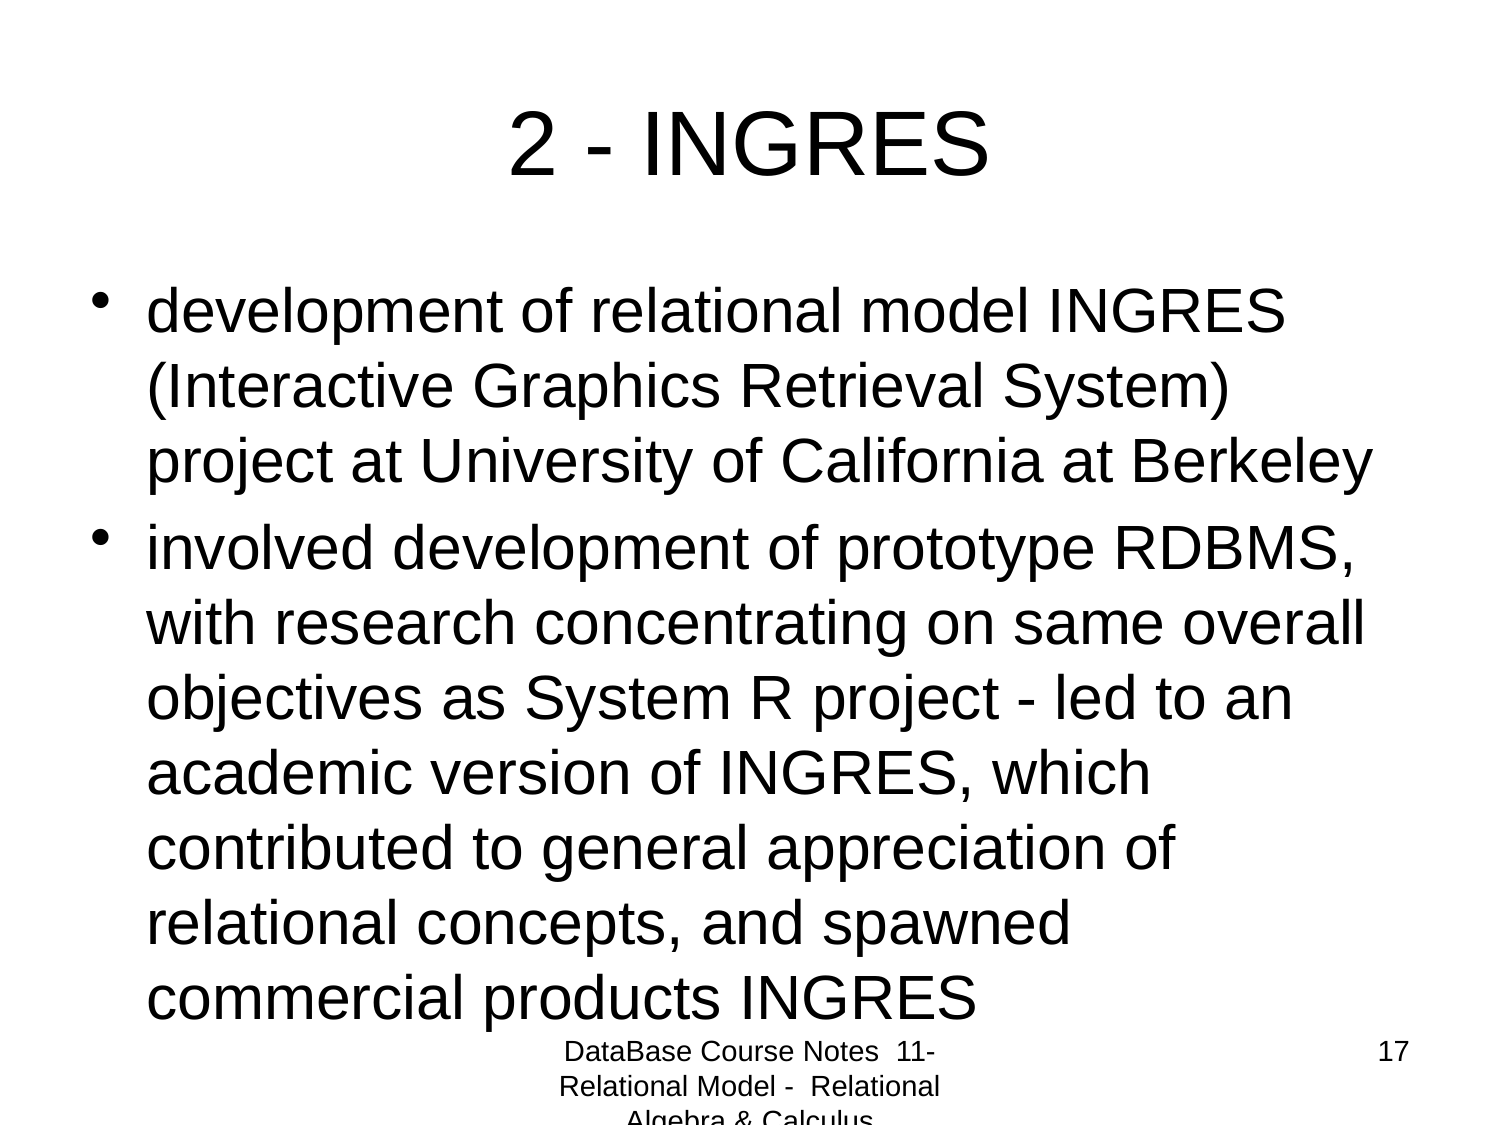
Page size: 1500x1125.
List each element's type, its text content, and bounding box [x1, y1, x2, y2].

title 2 - INGRES [74, 44, 1426, 233]
footer DataBase Course Notes 11- Relational Model - Relational Algebra & Calculus [512, 1024, 988, 1103]
list development of relational model INGRES (Interactive Graphics Retrieval System) project at University of California at Berkeley involved development of prototype RDBMS, with research concentrating on same overall objectives as System R project - led to an academic version of INGRES, which contributed to general appreciation of relational concepts, and spawned commercial products INGRES [74, 262, 1426, 1006]
slide_number 17 [1074, 1024, 1426, 1103]
